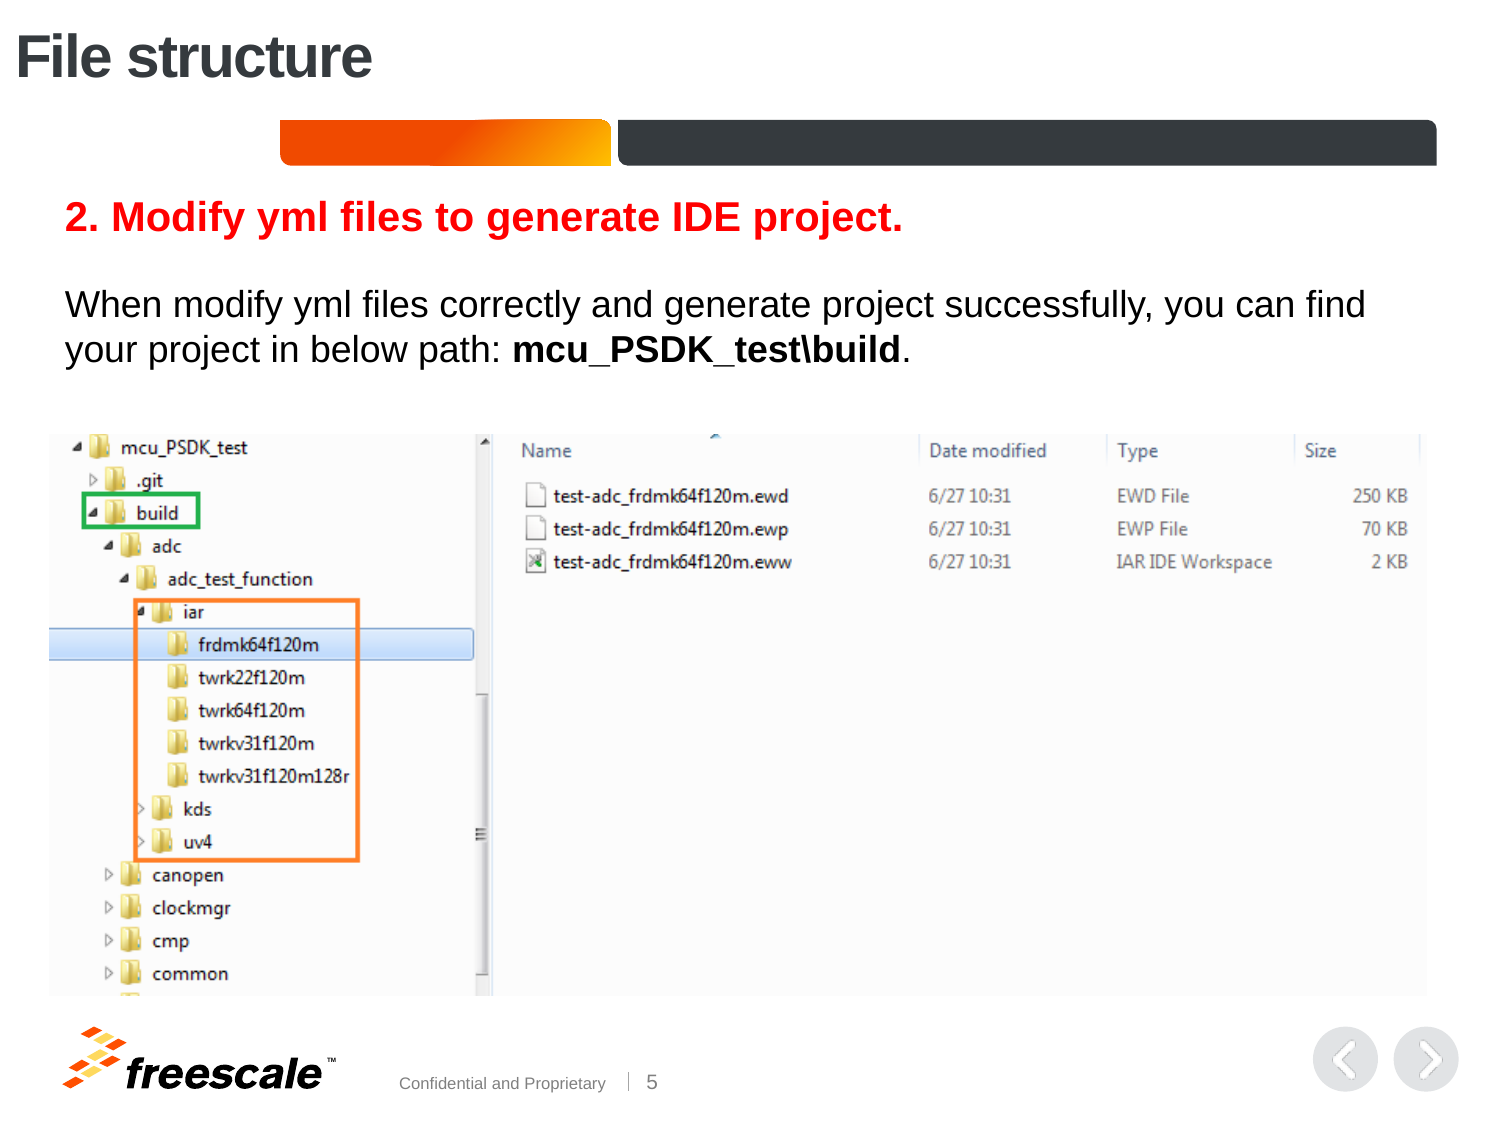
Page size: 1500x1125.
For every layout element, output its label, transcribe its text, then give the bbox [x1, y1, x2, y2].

picture [49, 433, 1427, 996]
picture [1316, 1032, 1376, 1088]
title File structure [0, 0, 1436, 108]
picture [1400, 1032, 1459, 1088]
text_box 2. Modify yml files to generate IDE project. When modify yml files correctly and generate project successfully, you can find your project in below path: mcu_PSDK_test\build. [49, 182, 1435, 386]
